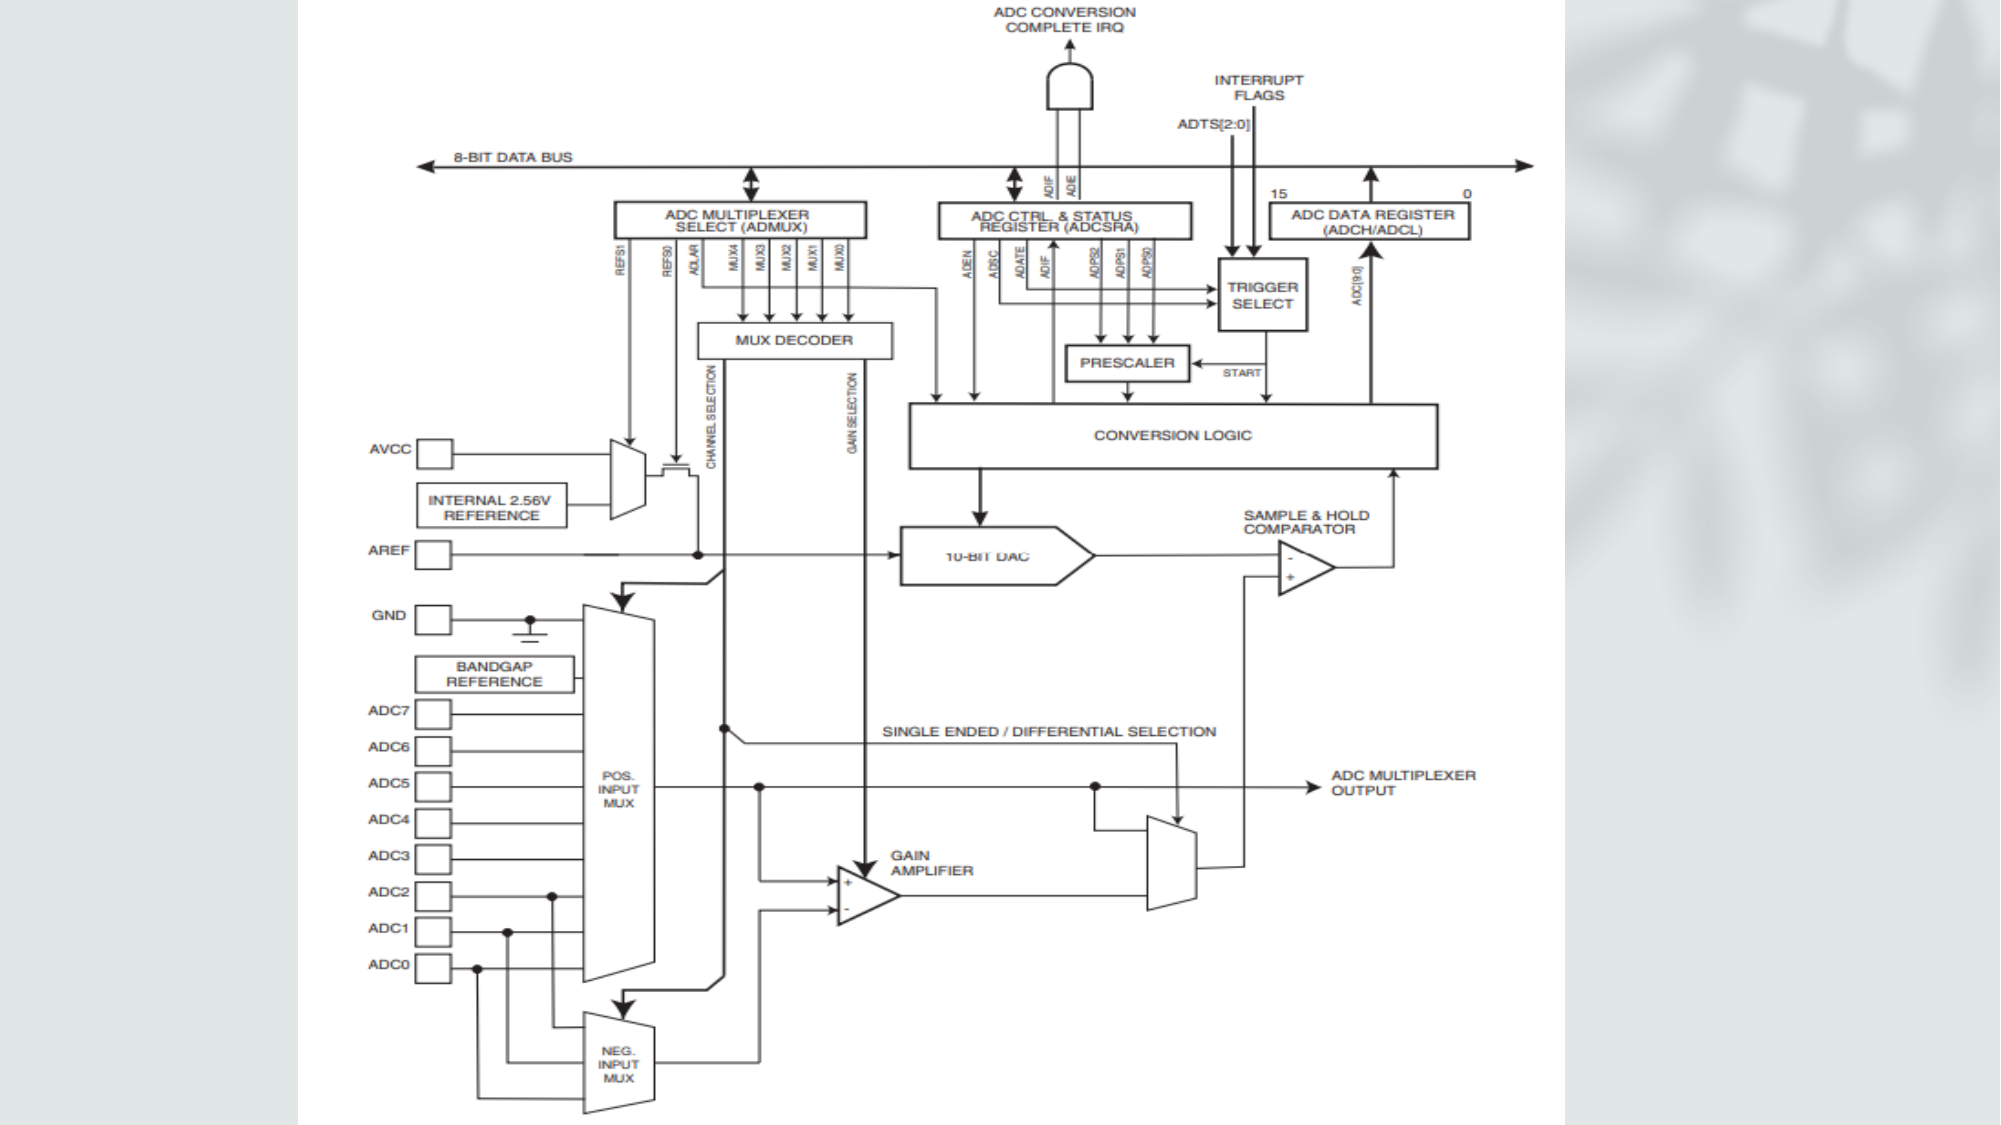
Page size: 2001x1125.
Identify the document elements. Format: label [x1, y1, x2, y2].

picture [298, 0, 1565, 1125]
